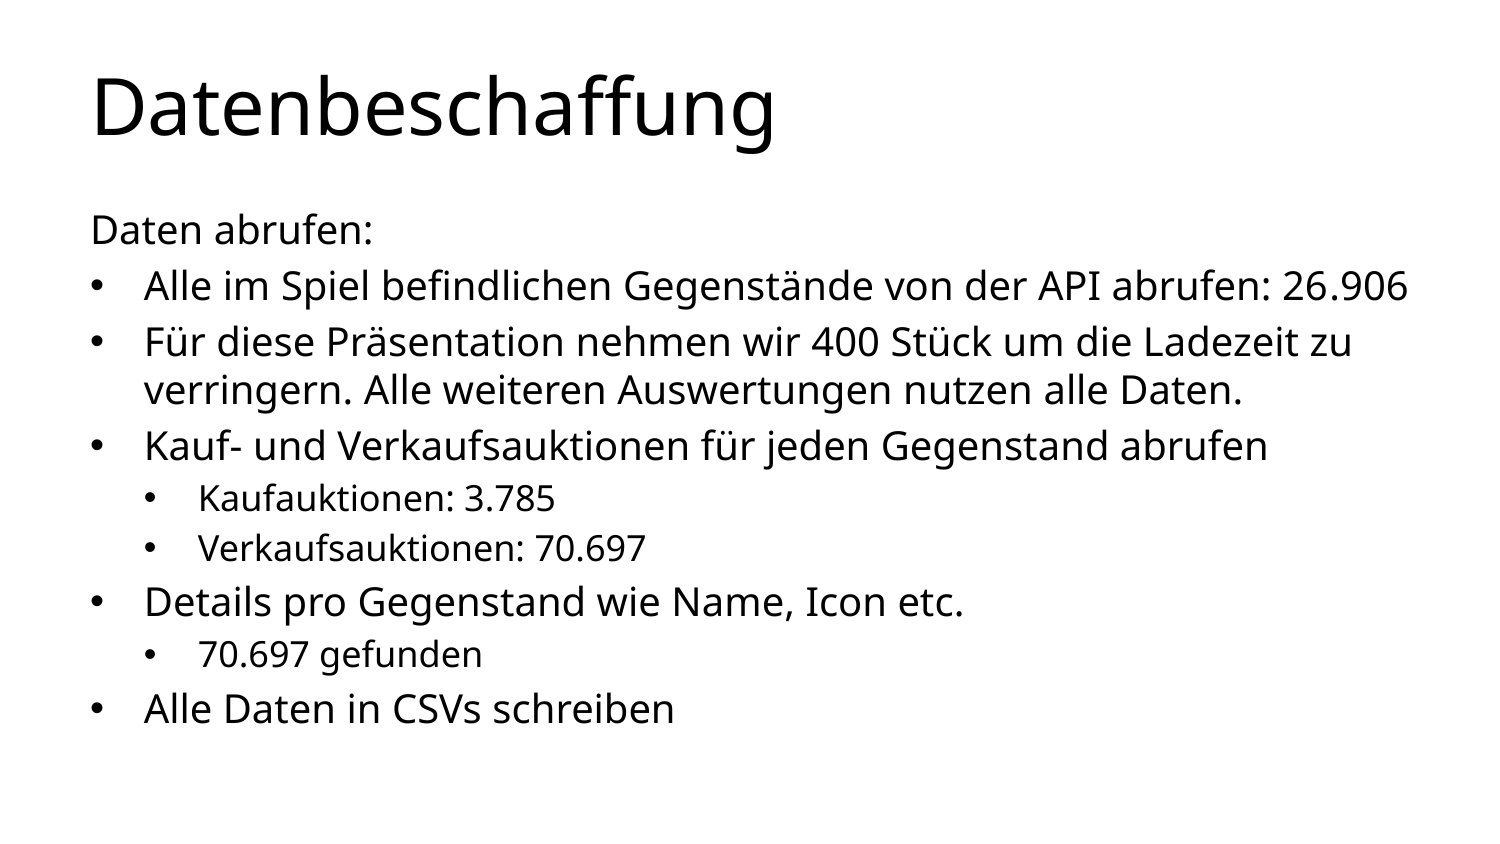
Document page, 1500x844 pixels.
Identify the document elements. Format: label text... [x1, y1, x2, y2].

list Daten abrufen: Alle im Spiel befindlichen Gegenstände von der API abrufen: 26.906 Für diese Präsentation nehmen wir 400 Stück um die Ladezeit zu verringern. Alle weiteren Auswertungen nutzen alle Daten. Kauf- und Verkaufsauktionen für jeden Gegenstand abrufen Kaufauktionen: 3.785 Verkaufsauktionen: 70.697 Details pro Gegenstand wie Name, Icon etc. 70.697 gefunden Alle Daten in CSVs schreiben [75, 196, 1425, 754]
title Datenbeschaffung [75, 33, 1425, 175]
